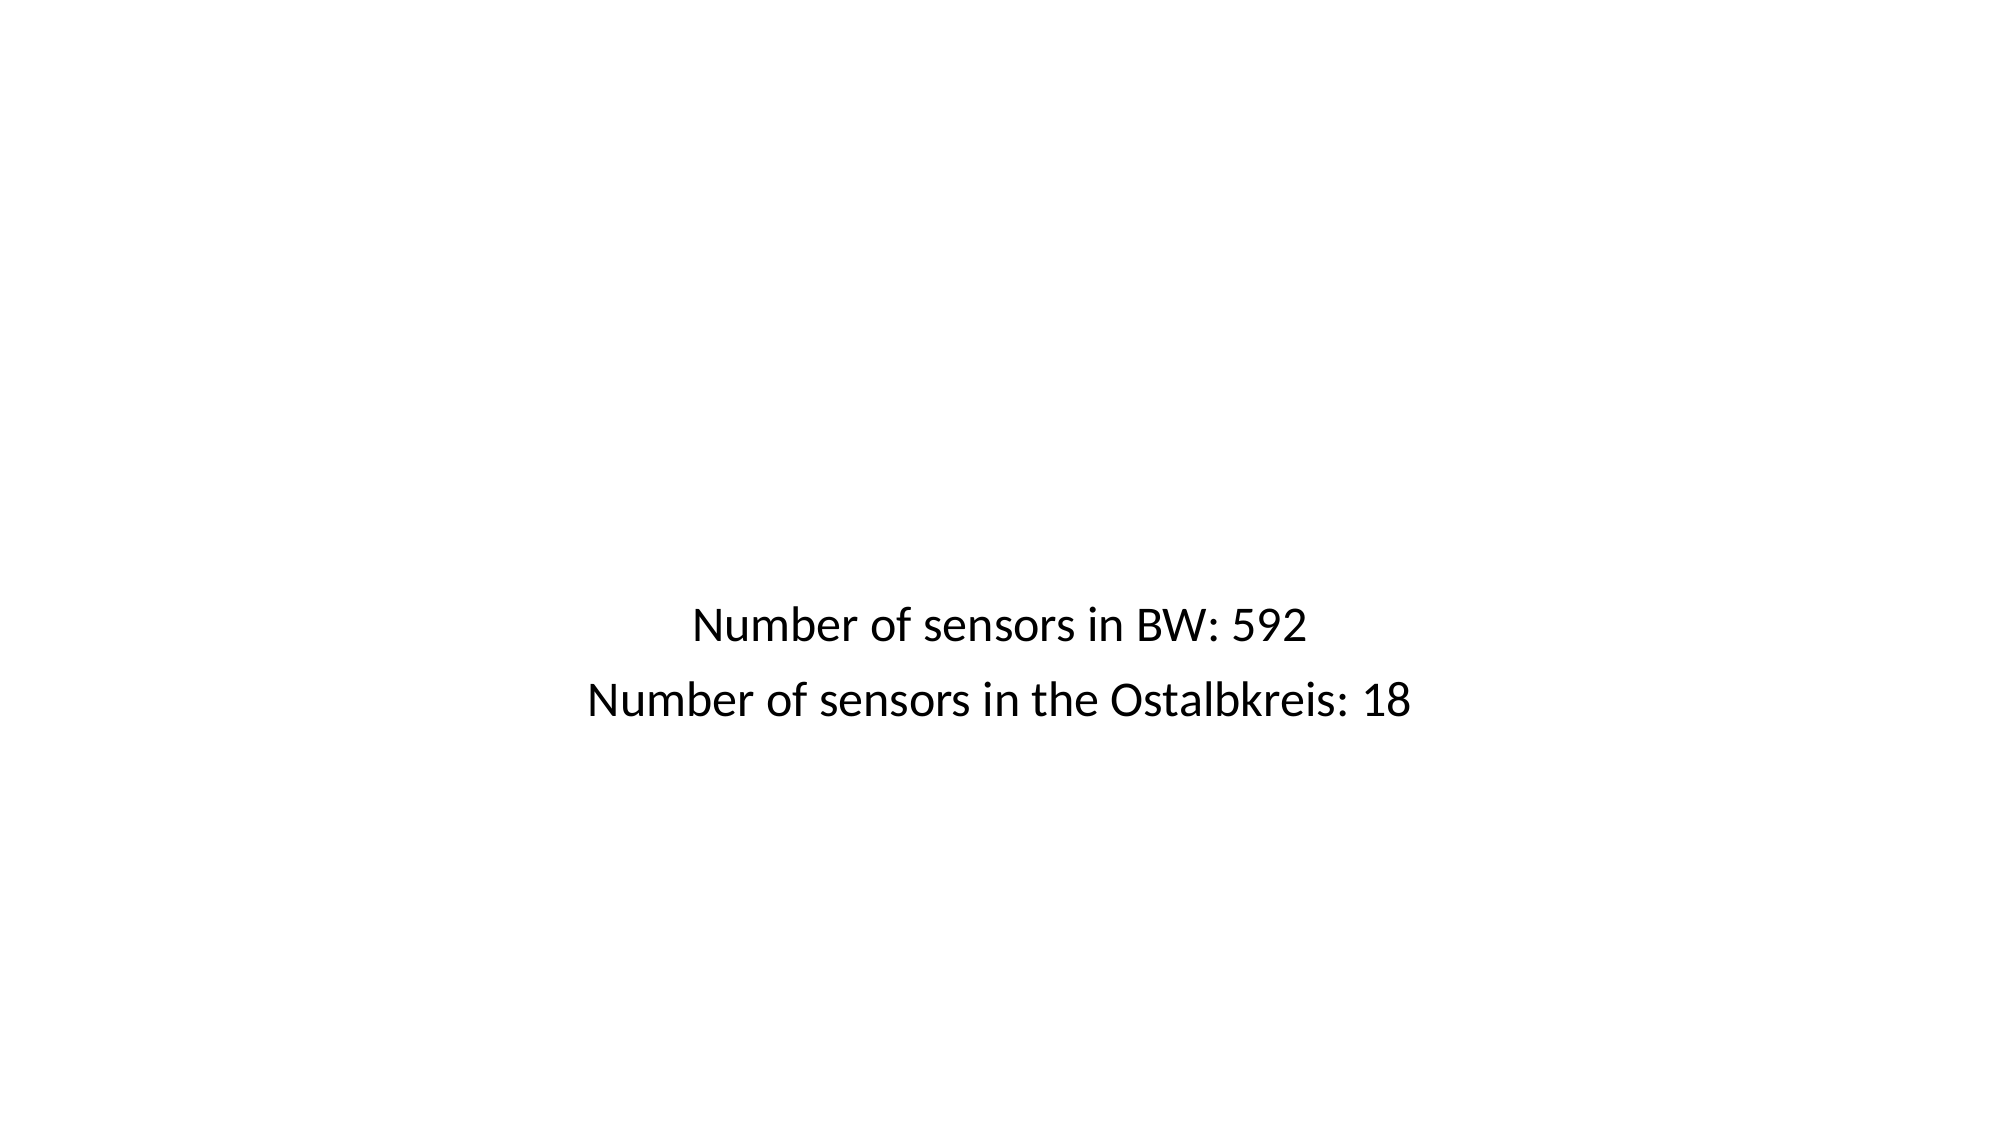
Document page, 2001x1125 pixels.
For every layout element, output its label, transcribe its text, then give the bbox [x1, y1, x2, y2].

subtitle Number of sensors in BW: 592 Number of sensors in the Ostalbkreis: 18 [249, 590, 1750, 863]
